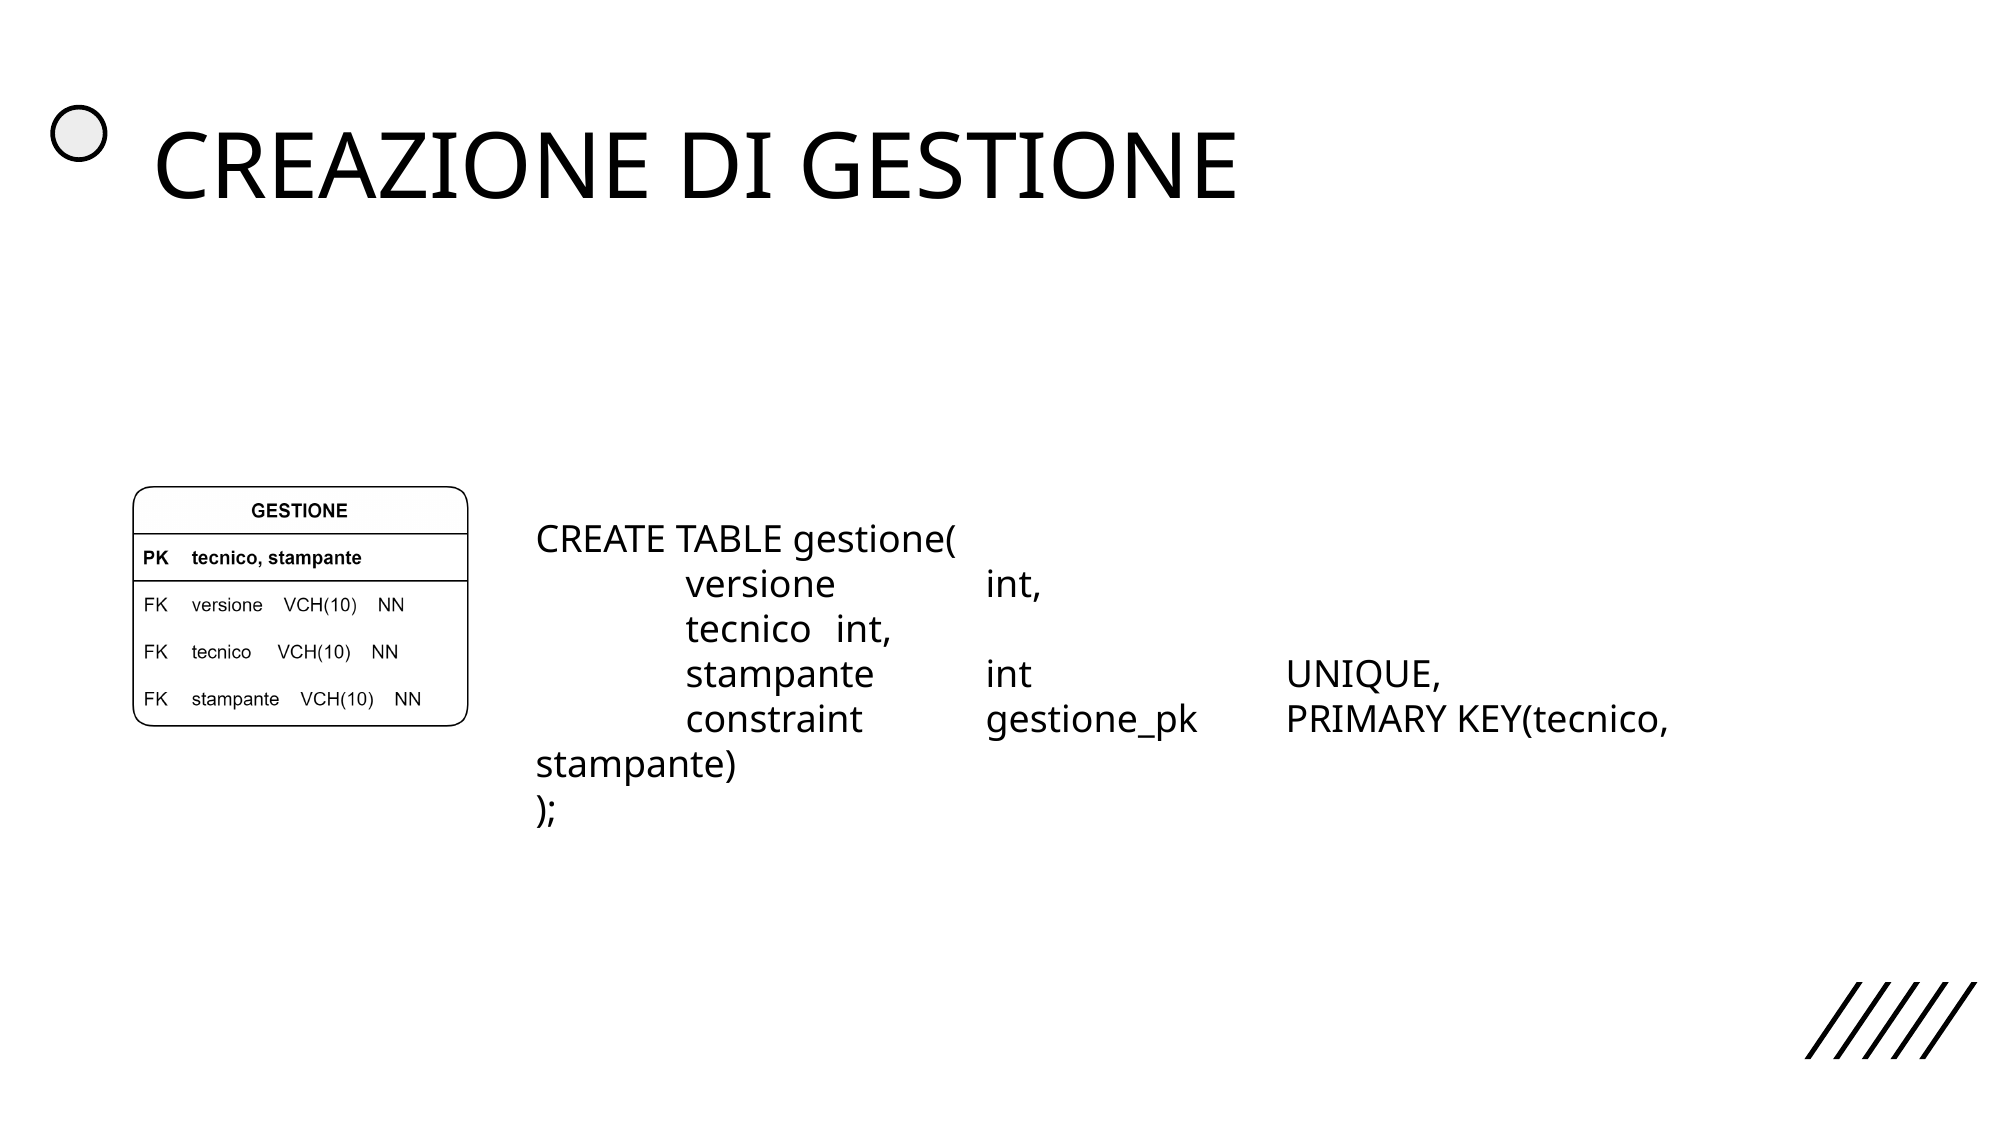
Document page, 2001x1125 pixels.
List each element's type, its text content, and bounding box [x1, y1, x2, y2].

picture [116, 470, 484, 743]
text_box CREATE TABLE gestione( versione int, tecnico int, stampante int UNIQUE, constraint gestione_pk PRIMARY KEY(tecnico, stampante) ); [520, 462, 1884, 838]
title CREAZIONE DI GESTIONE [137, 59, 1863, 278]
